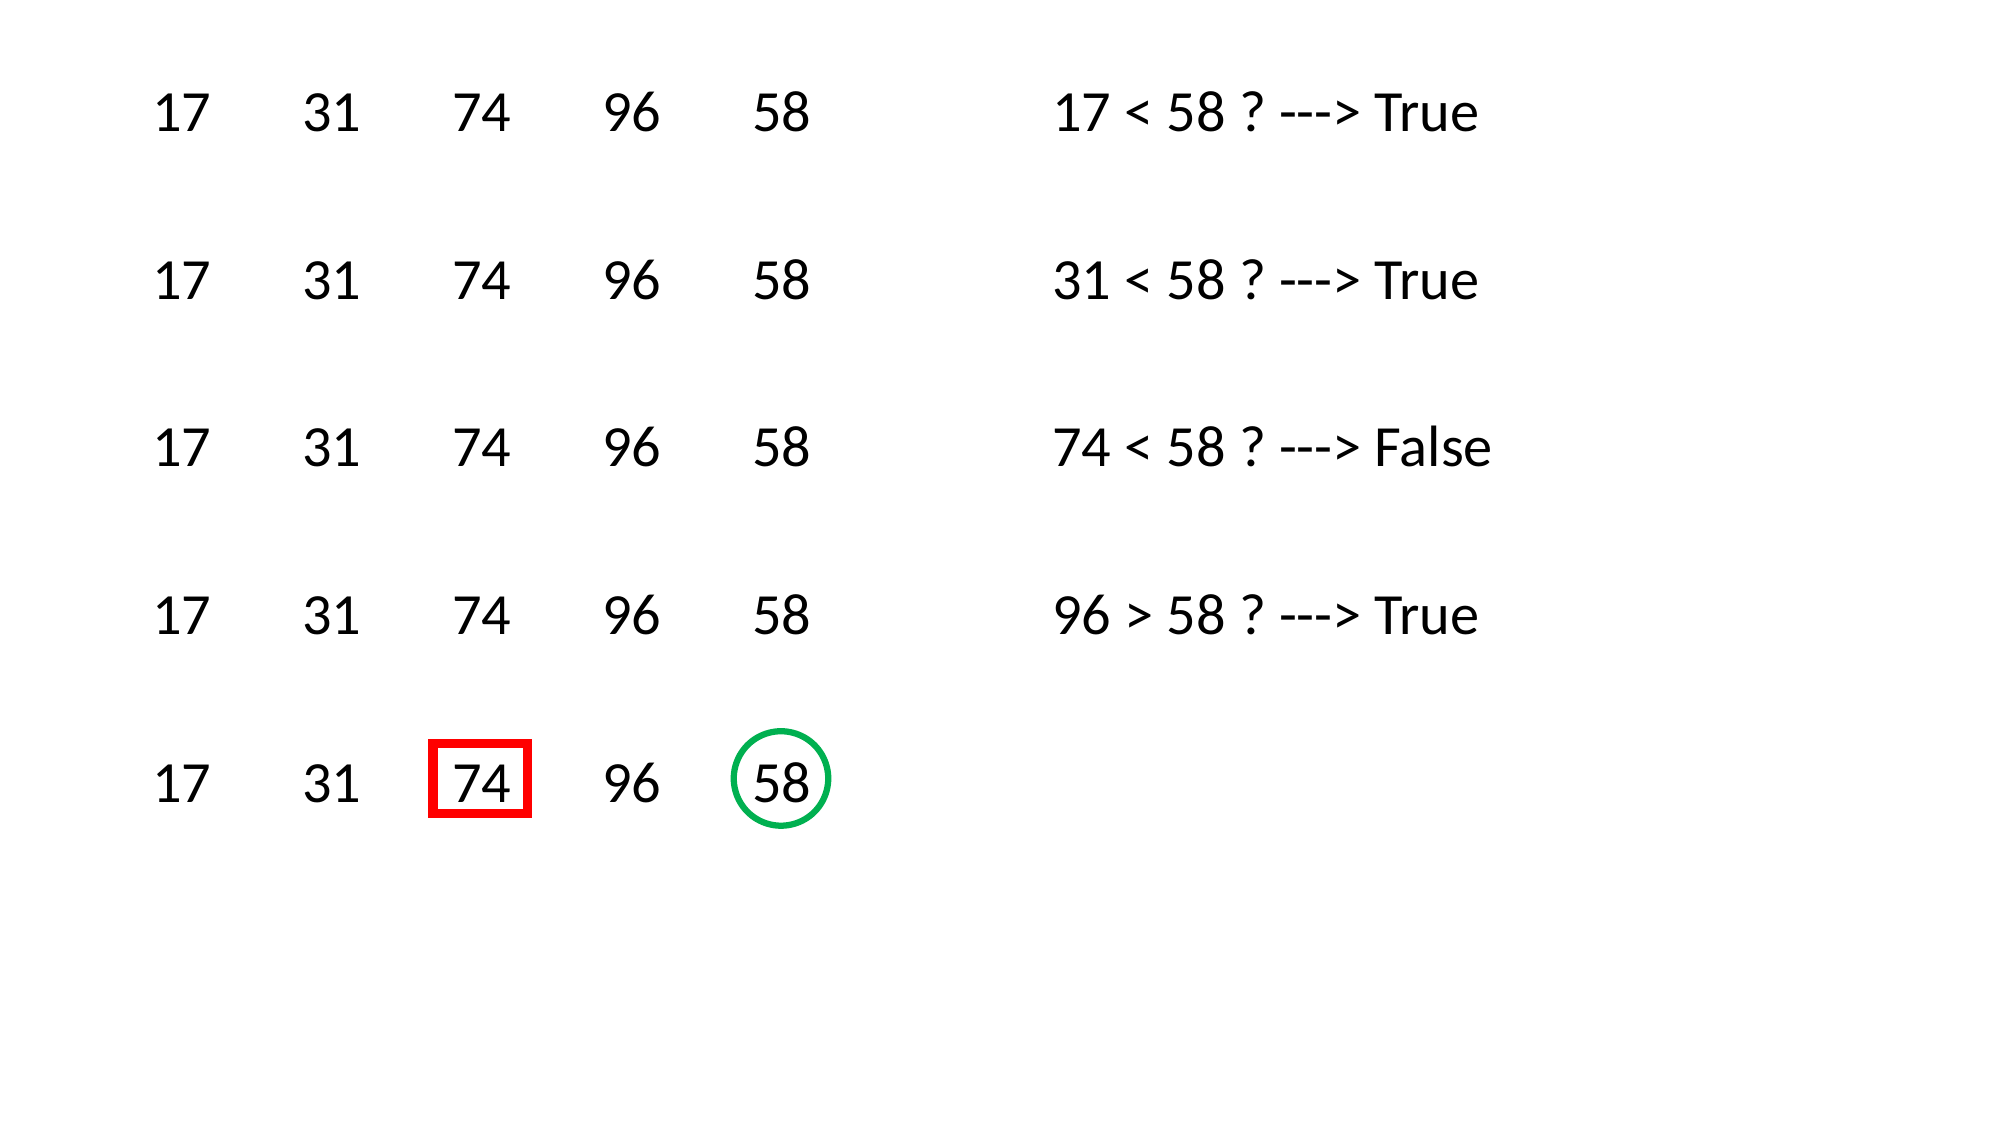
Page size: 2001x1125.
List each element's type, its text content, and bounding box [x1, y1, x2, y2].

text_box [432, 743, 528, 814]
text_box [732, 730, 830, 827]
list 17 31 74 96 58 17 < 58 ? ---> True 17 31 74 96 58 31 < 58 ? ---> True 17 31 74 96 58 74 < 58 ? ---> False 17 31 74 96 58 96 > 58 ? ---> True 17 31 74 96 58 [137, 73, 1863, 1060]
